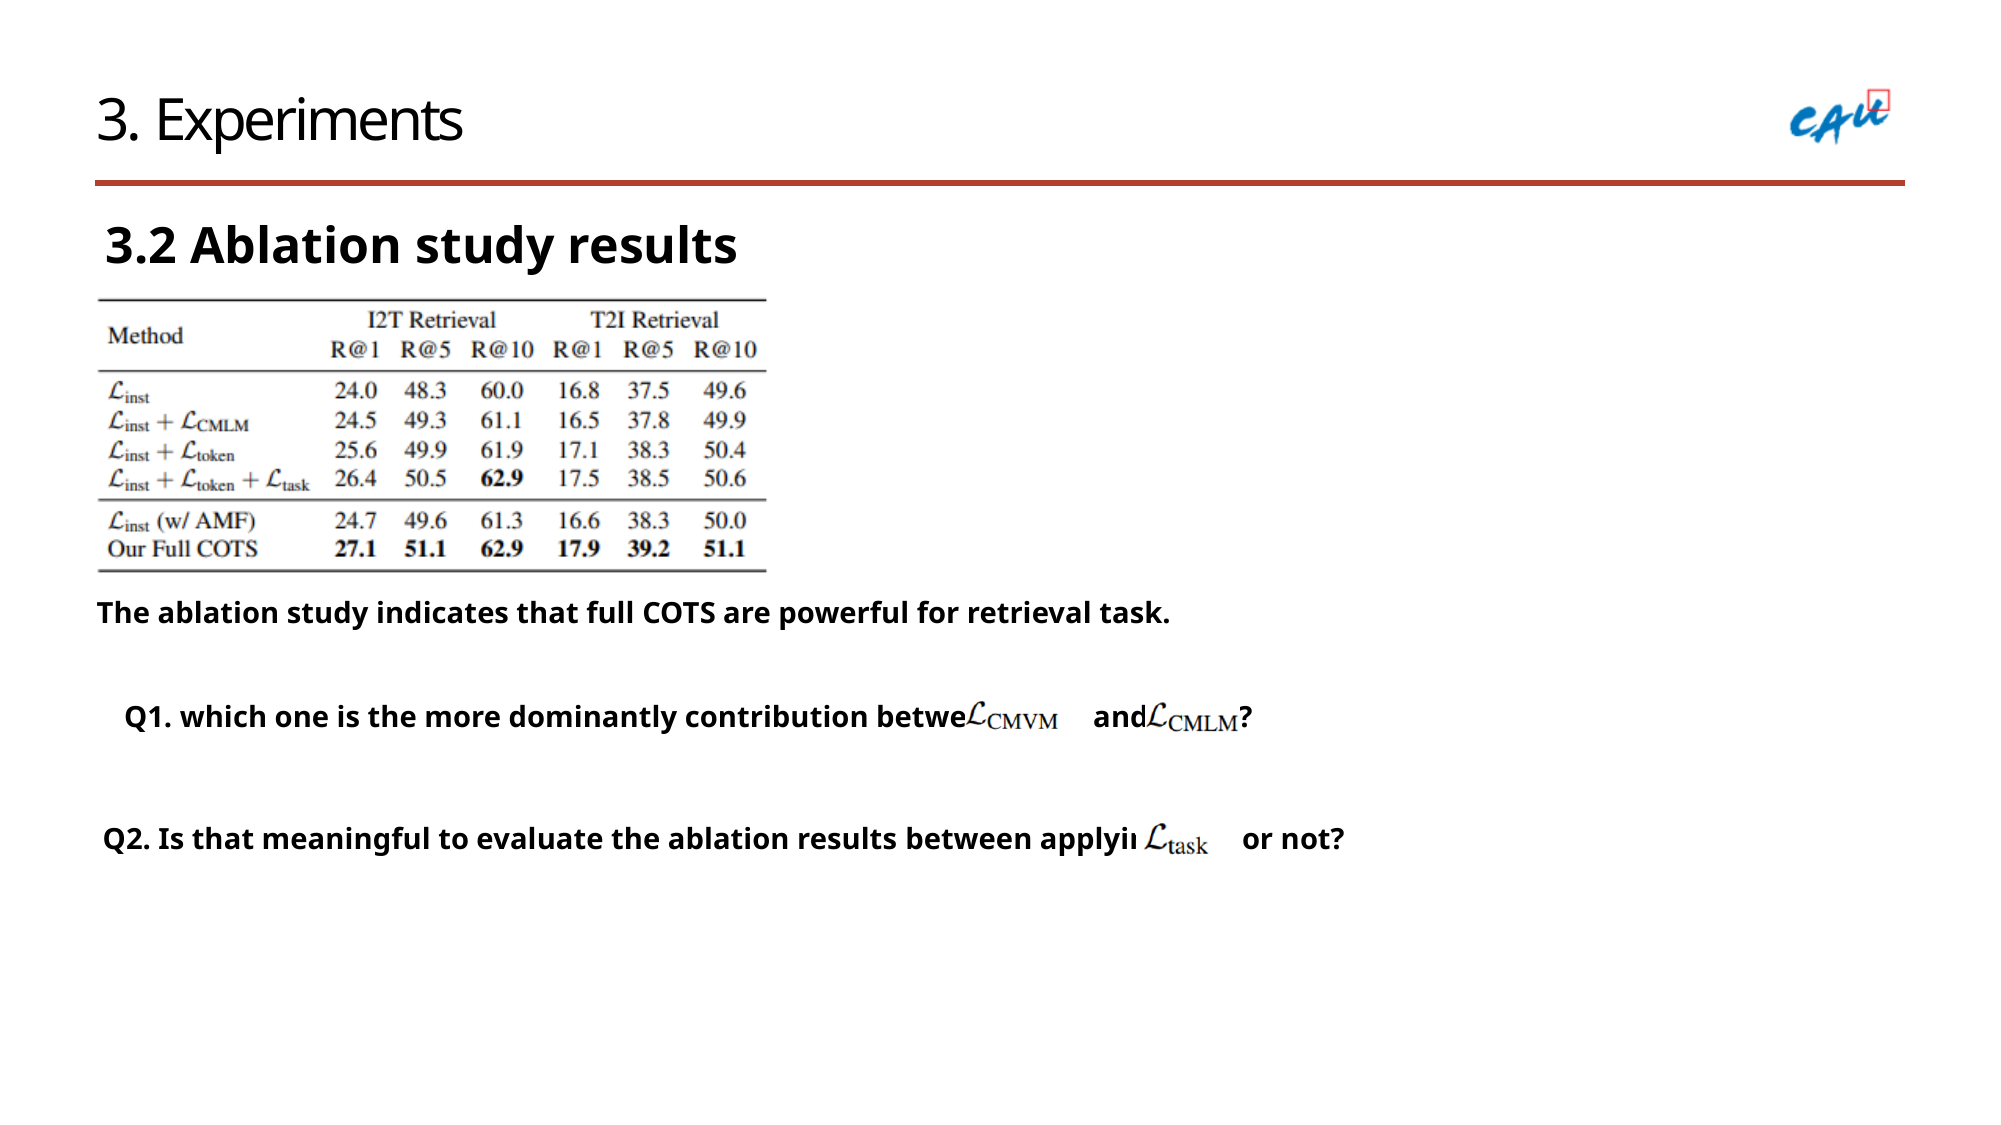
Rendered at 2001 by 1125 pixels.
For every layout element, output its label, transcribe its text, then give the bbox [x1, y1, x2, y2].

text_box 3. Experiments [81, 75, 1550, 160]
text_box 3.2 Ablation study results [91, 205, 767, 281]
picture [1145, 696, 1240, 737]
text_box Q1. which one is the more dominantly contribution between and ? [109, 691, 1269, 741]
picture [87, 281, 776, 582]
text_box Q2. Is that meaningful to evaluate the ablation results between applying or not? [1215, 812, 1383, 863]
picture [965, 693, 1059, 740]
picture [1773, 81, 1906, 155]
picture [1136, 809, 1215, 866]
text_box The ablation study indicates that full COTS are powerful for retrieval task. [81, 587, 1195, 637]
text_box Q2. Is that meaningful to evaluate the ablation results between applying or not? [87, 812, 1136, 863]
